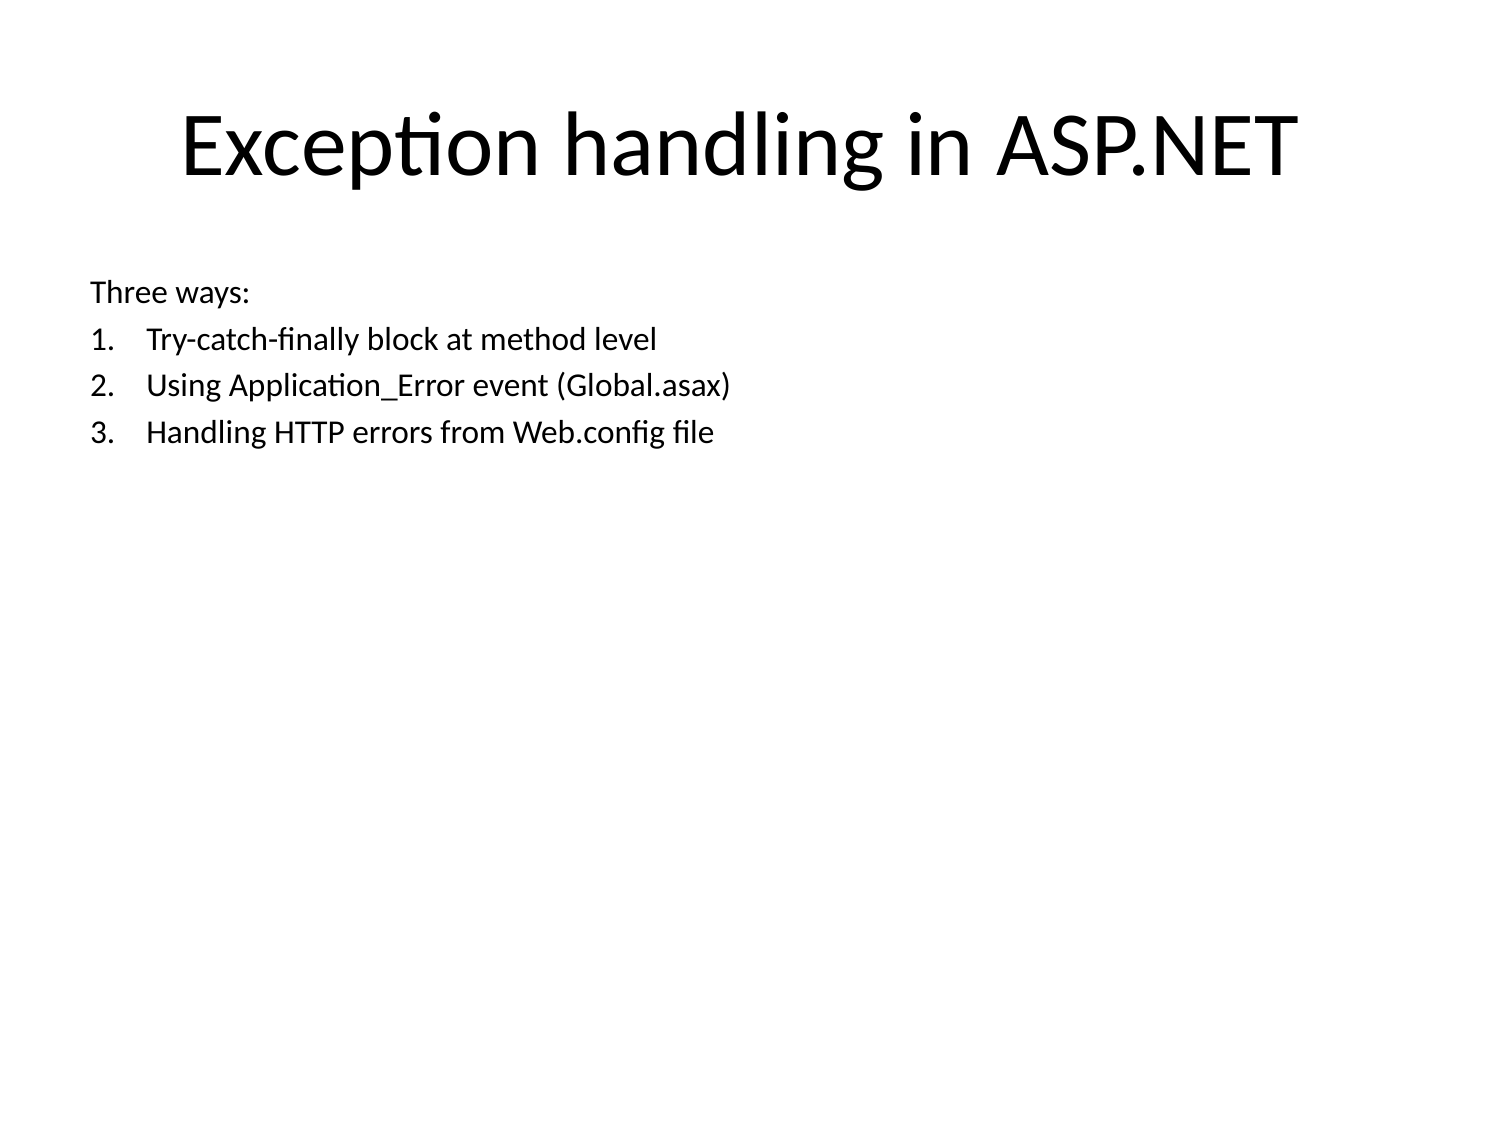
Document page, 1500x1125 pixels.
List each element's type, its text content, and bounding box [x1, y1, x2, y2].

title Exception handling in ASP.NET [75, 45, 1425, 233]
list Three ways: Try-catch-finally block at method level Using Application_Error event (Global.asax) Handling HTTP errors from Web.config file [75, 262, 1425, 1005]
